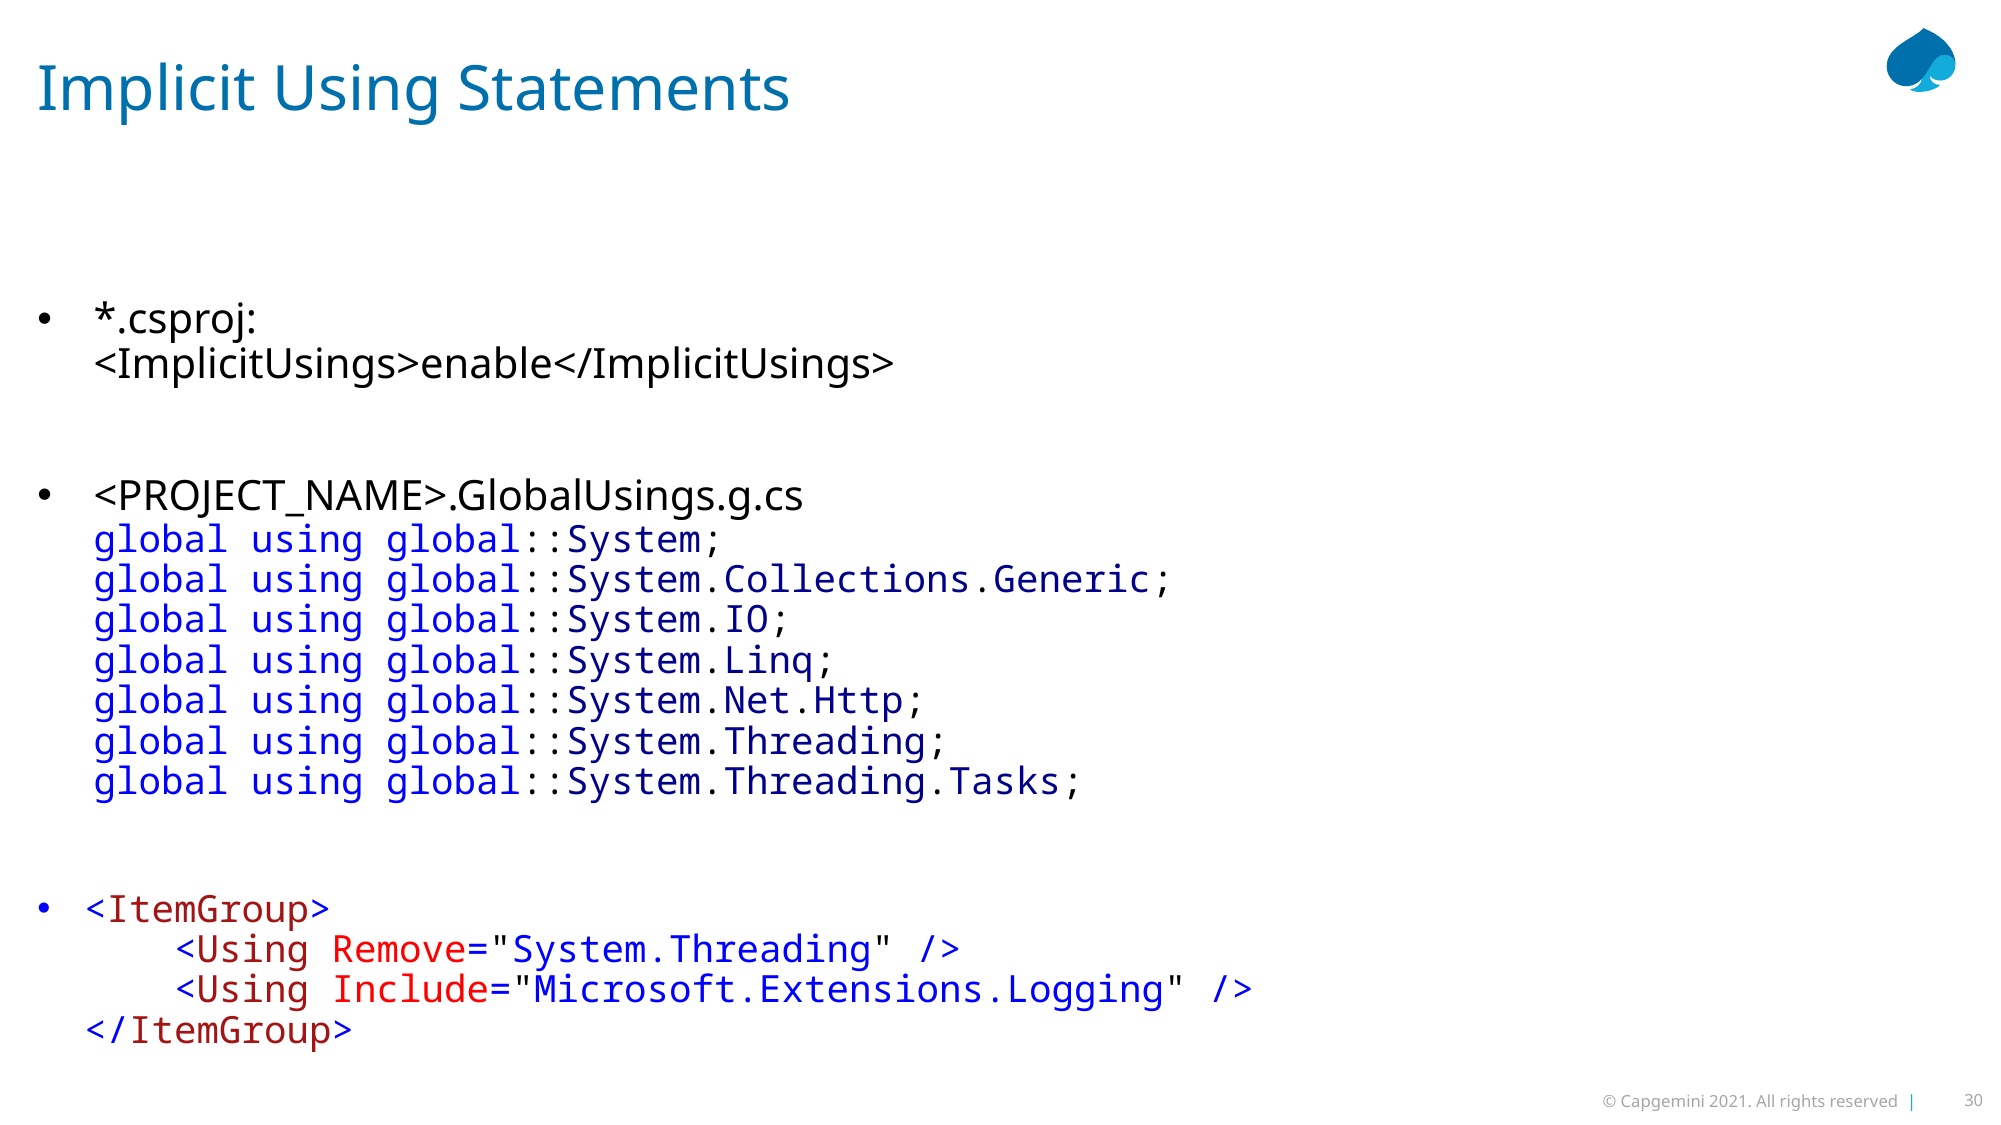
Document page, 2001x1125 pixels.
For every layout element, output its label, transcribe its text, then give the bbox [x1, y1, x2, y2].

title Implicit Using Statements [37, 0, 1863, 182]
list *.csproj: <ImplicitUsings>enable</ImplicitUsings> <PROJECT_NAME>.GlobalUsings.g.cs global using global::System; global using global::System.Collections.Generic; global using global::System.IO; global using global::System.Linq; global using global::System.Net.Http; global using global::System.Threading; global using global::System.Threading.Tasks; <ItemGroup> <Using Remove="System.Threading" /> <Using Include="Microsoft.Extensions.Logging" /> </ItemGroup> [37, 297, 1957, 1106]
